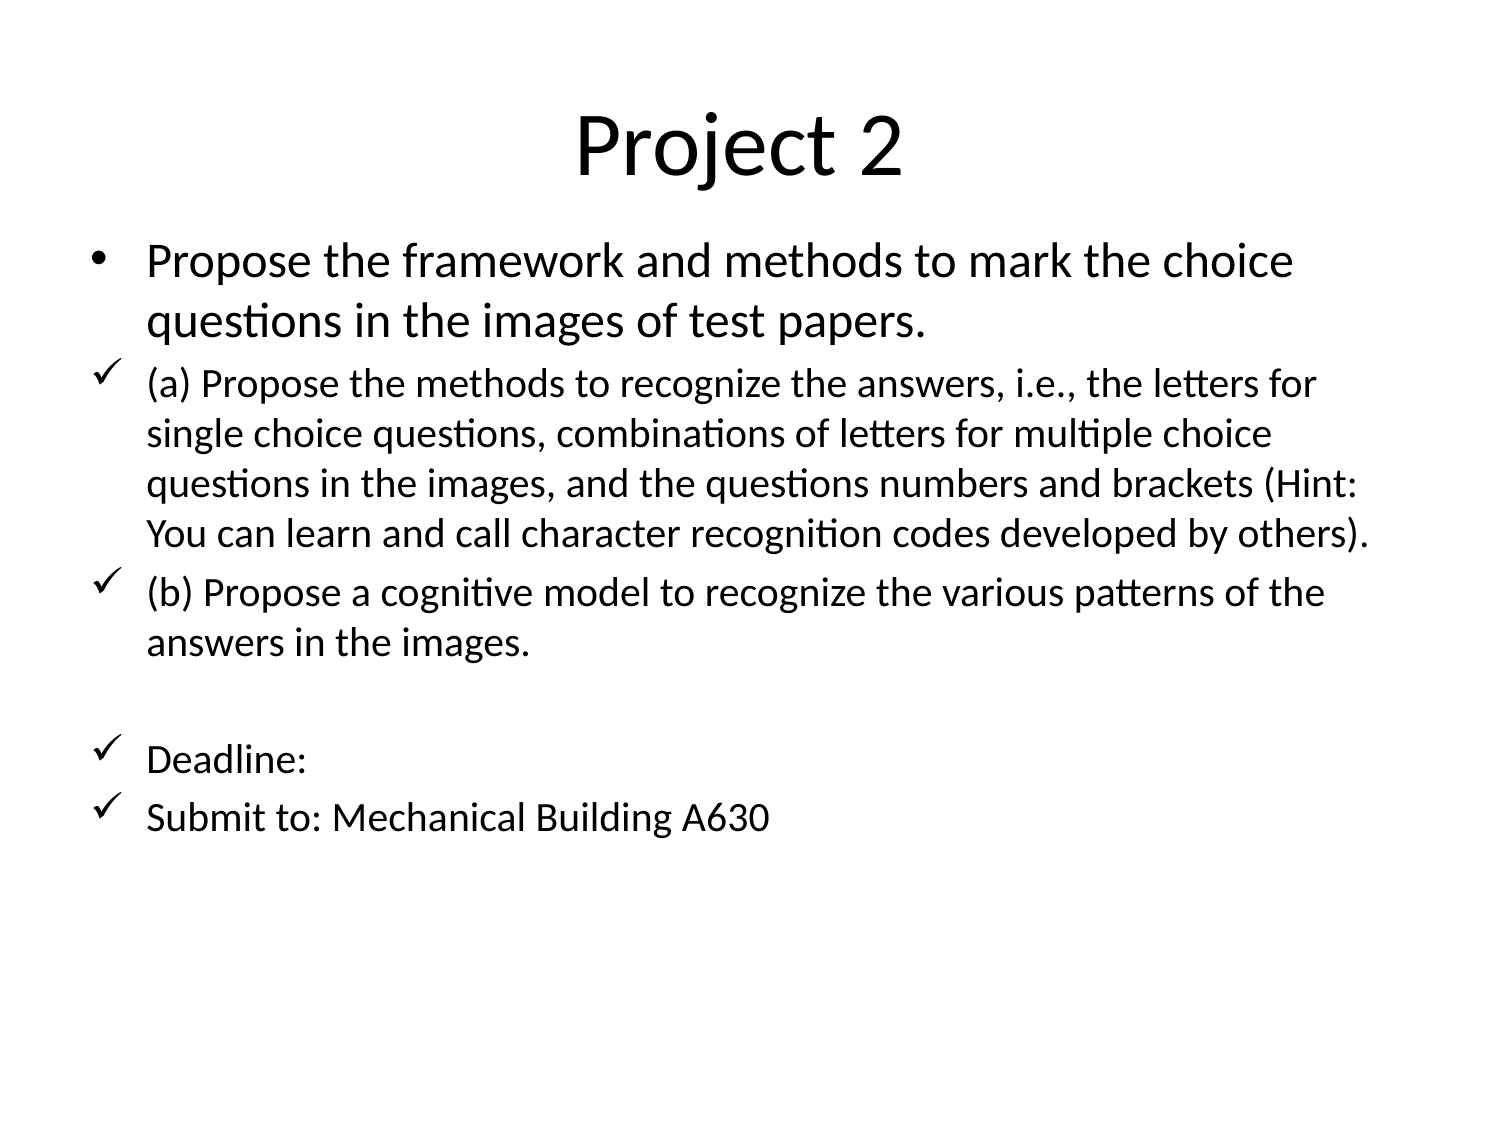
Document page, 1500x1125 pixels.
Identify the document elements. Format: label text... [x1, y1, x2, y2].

list Propose the framework and methods to mark the choice questions in the images of test papers. (a) Propose the methods to recognize the answers, i.e., the letters for single choice questions, combinations of letters for multiple choice questions in the images, and the questions numbers and brackets (Hint: You can learn and call character recognition codes developed by others). (b) Propose a cognitive model to recognize the various patterns of the answers in the images. Deadline: Submit to: Mechanical Building A630 [75, 219, 1425, 1071]
title Project 2 [75, 45, 1425, 219]
